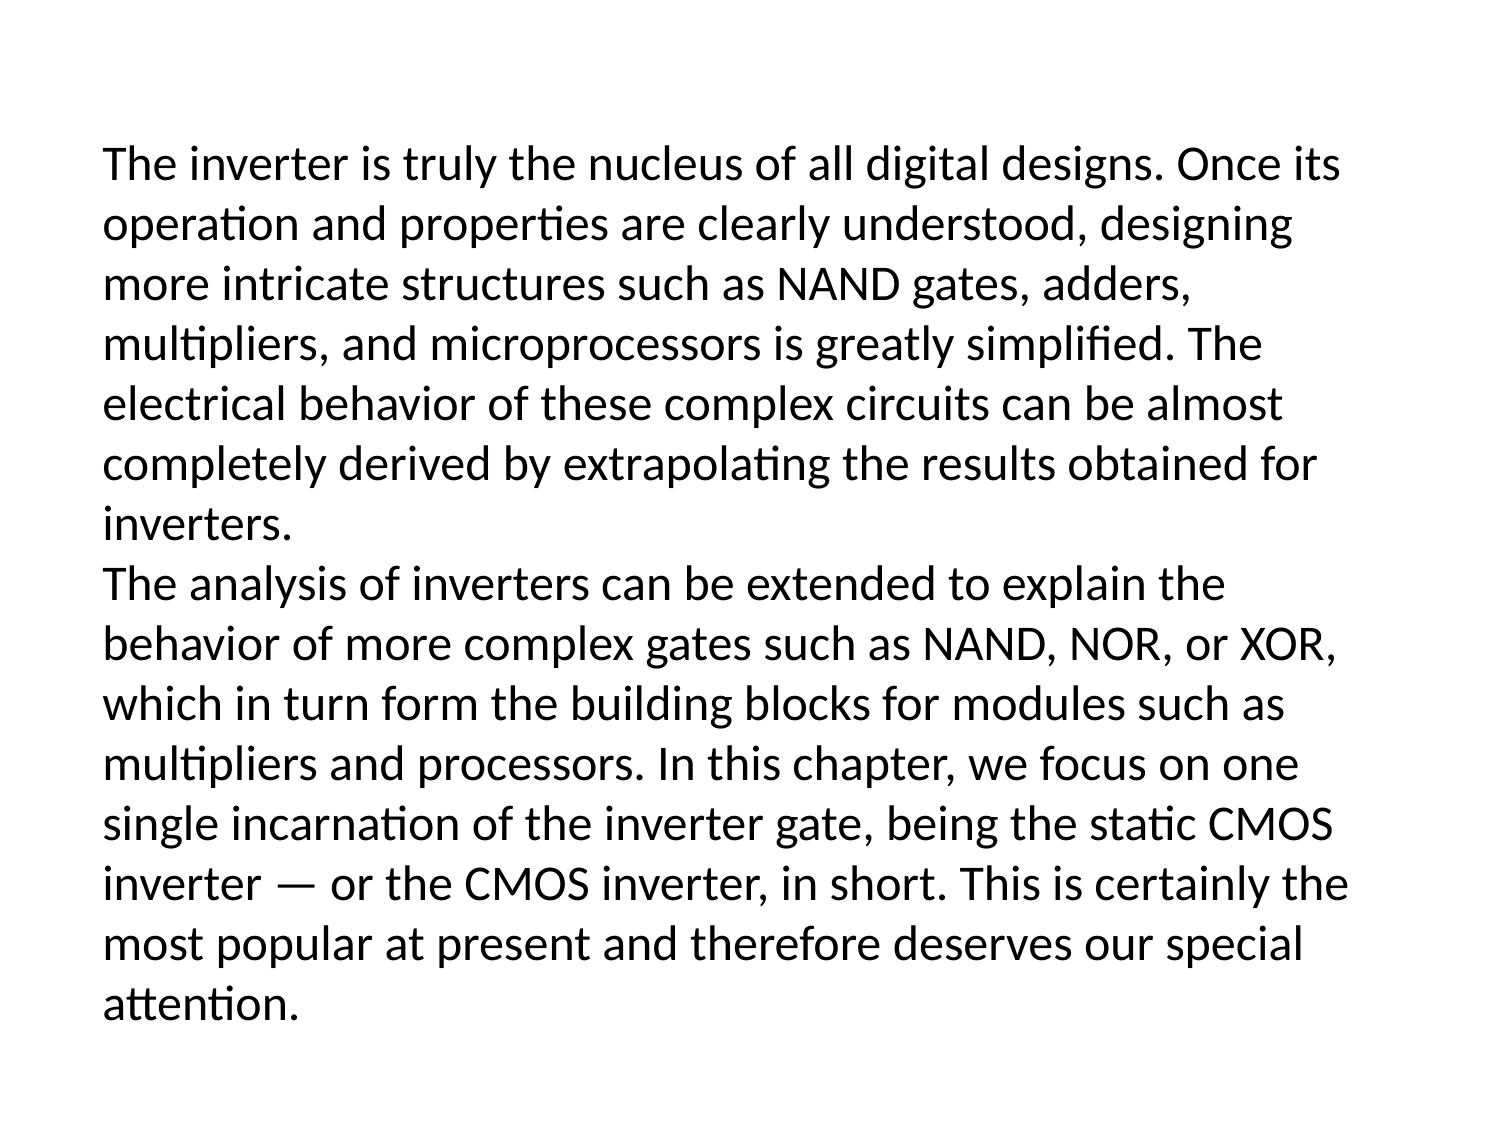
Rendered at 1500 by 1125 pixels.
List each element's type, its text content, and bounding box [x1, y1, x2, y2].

text_box The inverter is truly the nucleus of all digital designs. Once its operation and properties are clearly understood, designing more intricate structures such as NAND gates, adders, multipliers, and microprocessors is greatly simplified. The electrical behavior of these complex circuits can be almost completely derived by extrapolating the results obtained for inverters. The analysis of inverters can be extended to explain the behavior of more complex gates such as NAND, NOR, or XOR, which in turn form the building blocks for modules such as multipliers and processors. In this chapter, we focus on one single incarnation of the inverter gate, being the static CMOS inverter — or the CMOS inverter, in short. This is certainly the most popular at present and therefore deserves our special attention. [87, 123, 1425, 1038]
